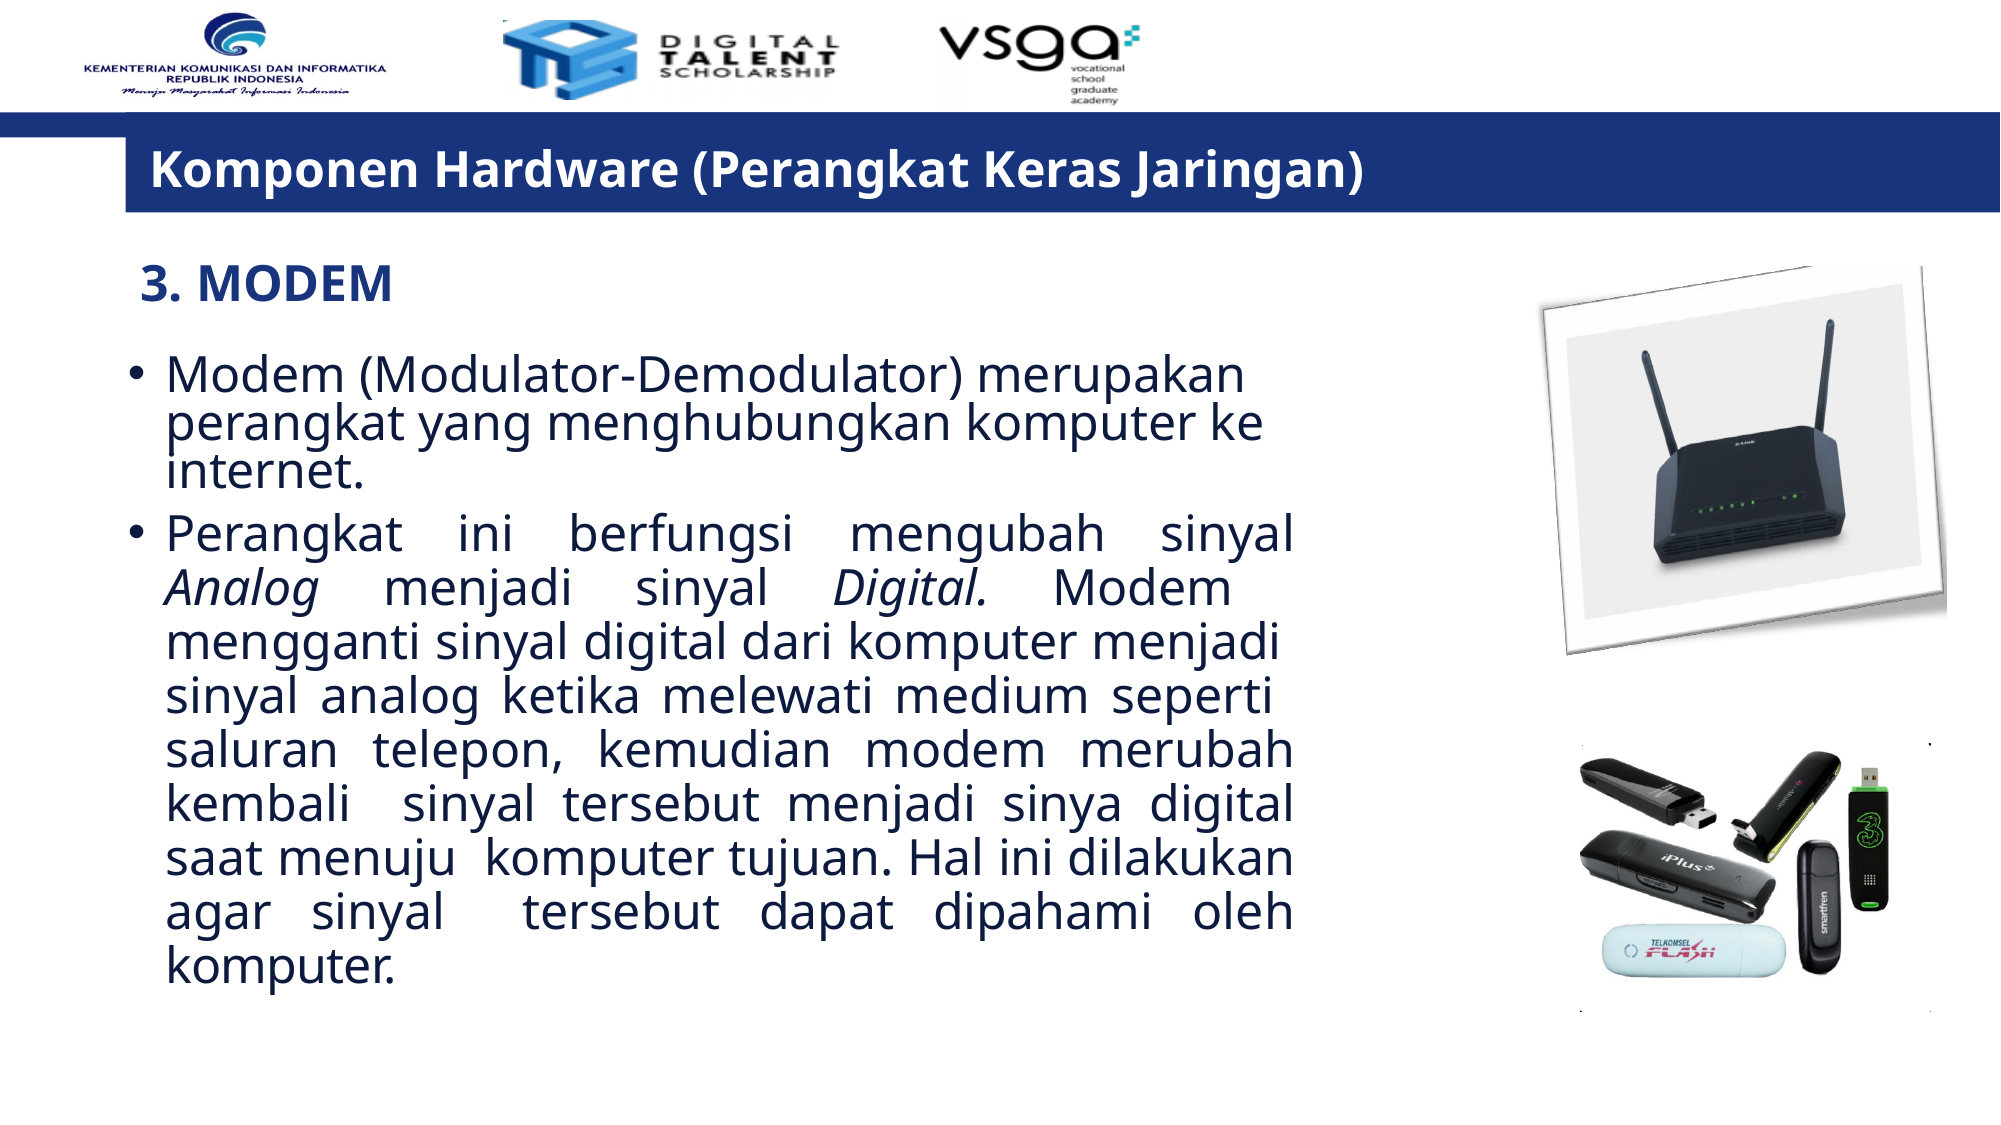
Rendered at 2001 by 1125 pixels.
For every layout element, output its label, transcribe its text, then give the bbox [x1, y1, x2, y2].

picture [503, 20, 847, 71]
text_box 3. MODEM [125, 244, 456, 319]
title Komponen Hardware (Perangkat Keras Jaringan) [149, 71, 2000, 263]
picture [929, 16, 1148, 71]
picture [66, 5, 399, 100]
text_box Modem (Modulator-Demodulator) merupakan perangkat yang menghubungkan komputer ke internet. Perangkat ini berfungsi mengubah sinyal Analog menjadi sinyal Digital. Modem mengganti sinyal digital dari komputer menjadi sinyal analog ketika melewati medium seperti saluran telepon, kemudian modem merubah kembali sinyal tersebut menjadi sinya digital saat menuju komputer tujuan. Hal ini dilakukan agar sinyal tersebut dapat dipahami oleh komputer. [125, 340, 1461, 994]
picture [1580, 743, 1931, 1012]
text_box [1531, 266, 1947, 687]
